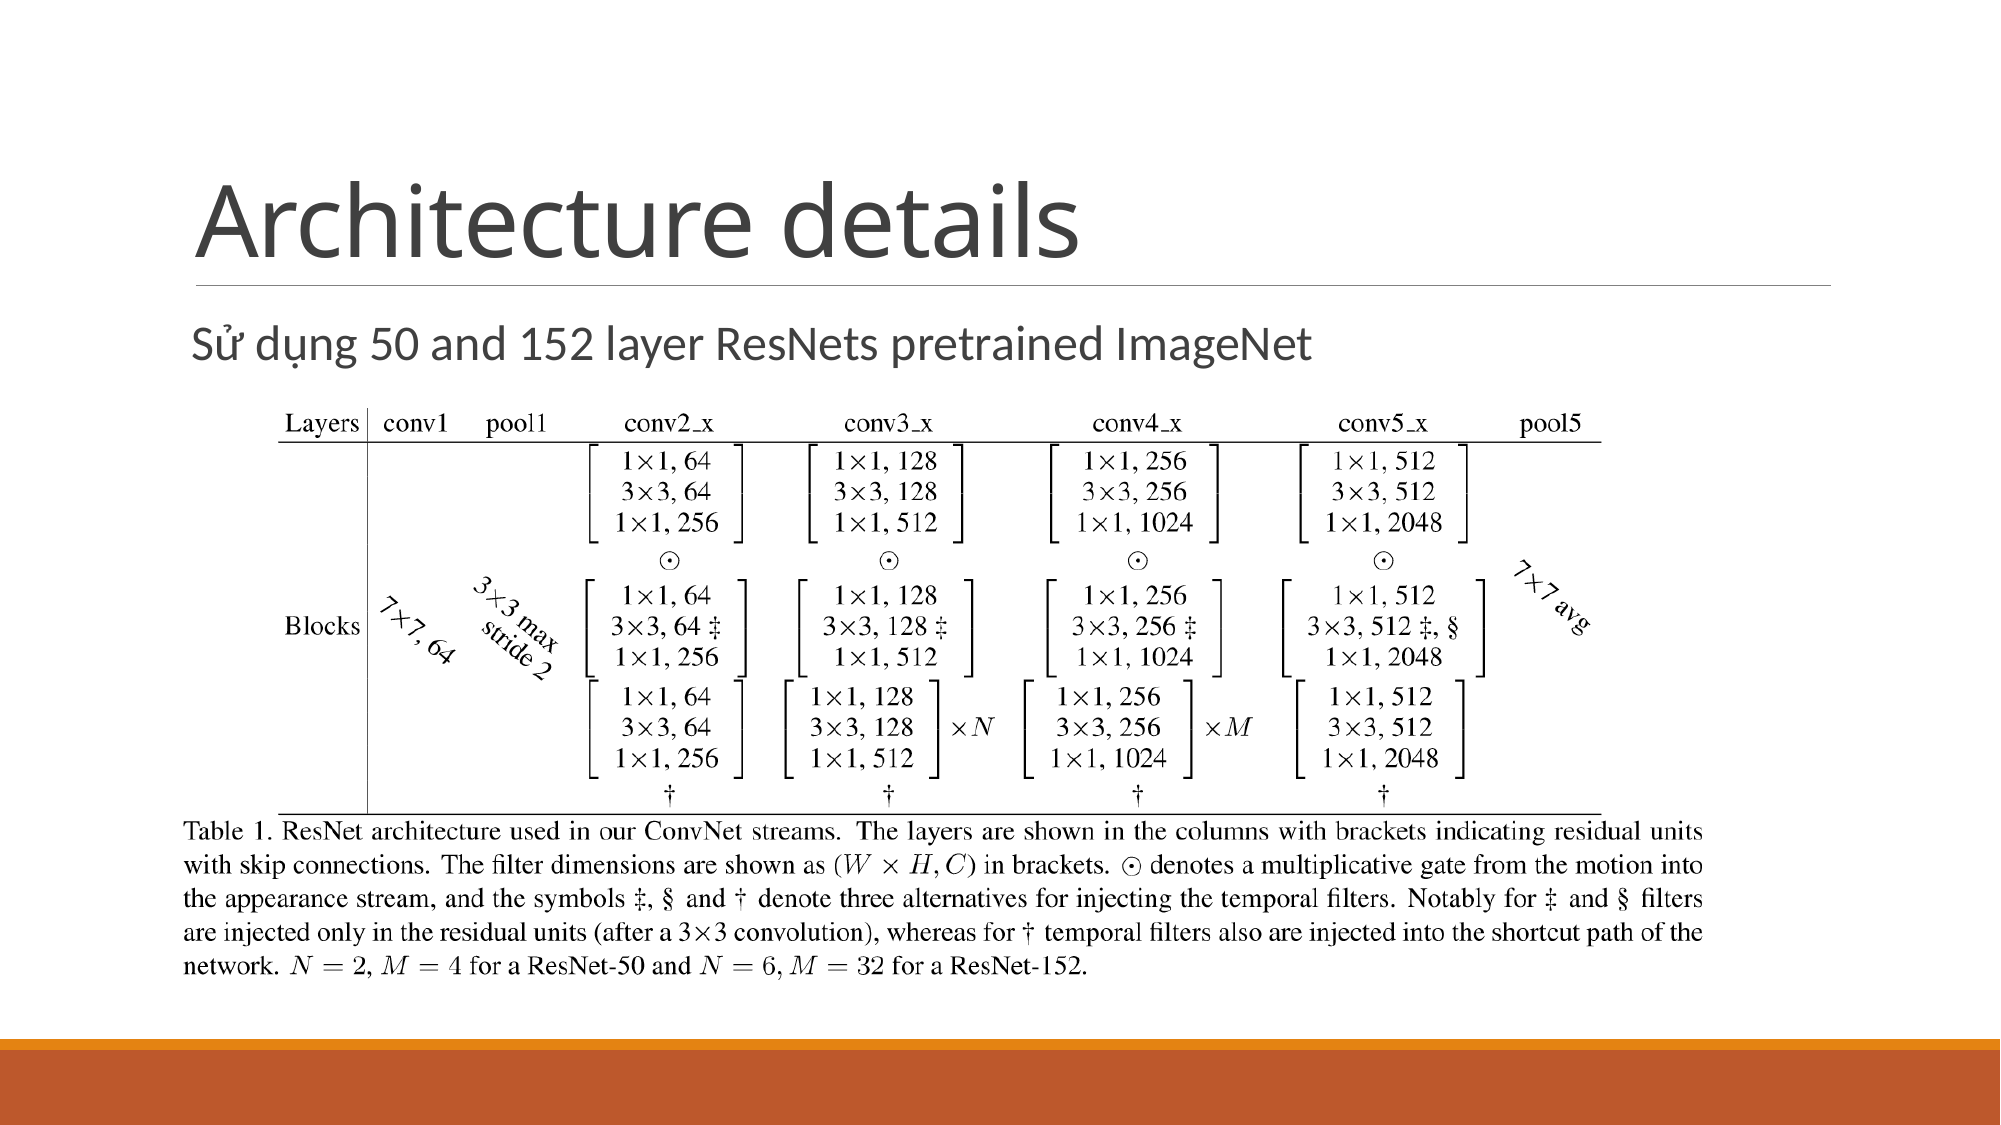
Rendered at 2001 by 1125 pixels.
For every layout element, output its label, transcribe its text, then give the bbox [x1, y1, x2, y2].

list Sử dụng 50 and 152 layer ResNets pretrained ImageNet [180, 302, 1830, 963]
picture [179, 404, 1713, 981]
title Architecture details [180, 47, 1830, 285]
